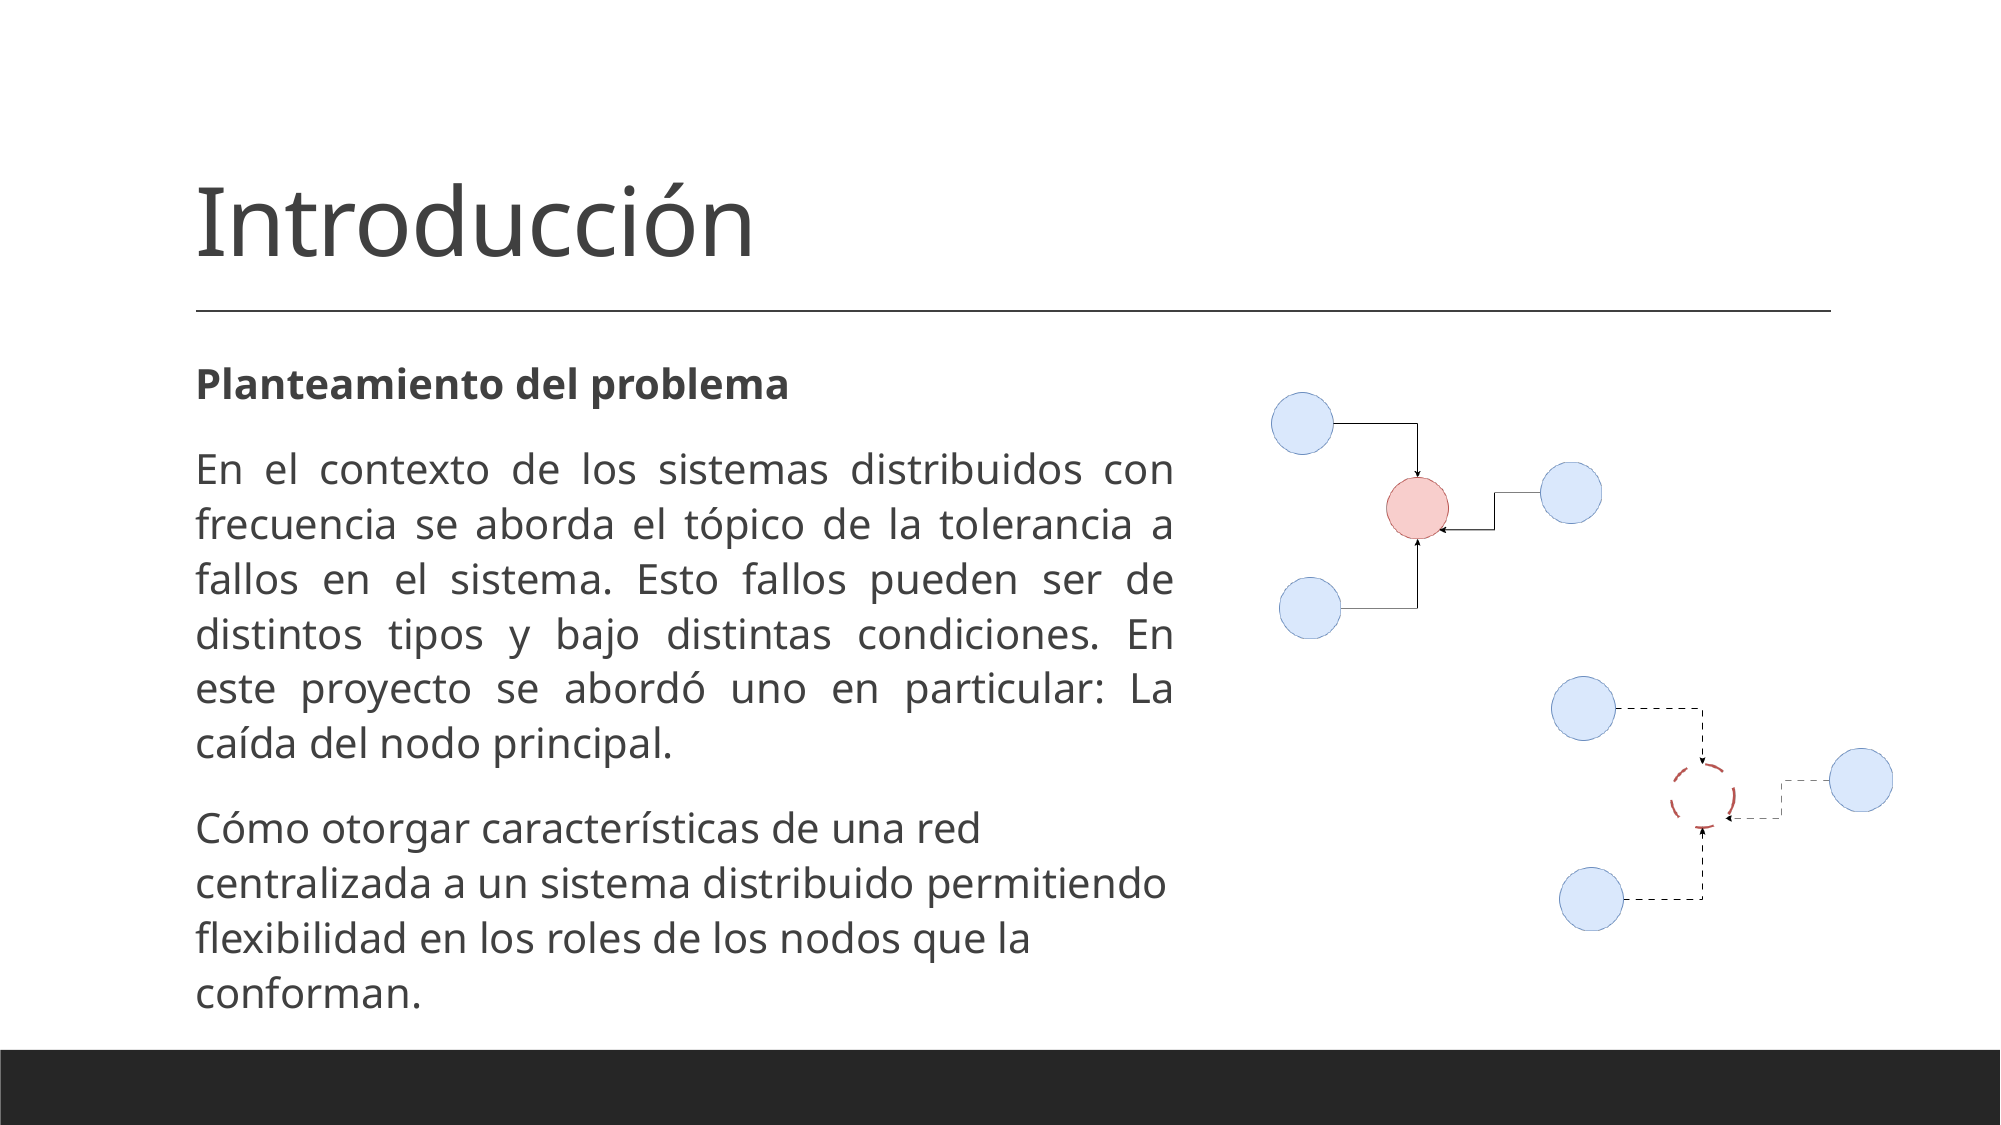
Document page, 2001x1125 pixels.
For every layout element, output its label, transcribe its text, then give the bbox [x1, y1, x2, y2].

picture [1270, 391, 1602, 639]
title Introducción [180, 47, 1830, 285]
list Planteamiento del problema En el contexto de los sistemas distribuidos con frecuencia se aborda el tópico de la tolerancia a fallos en el sistema. Esto fallos pueden ser de distintos tipos y bajo distintas condiciones. En este proyecto se abordó uno en particular: La caída del nodo principal. Cómo otorgar características de una red centralizada a un sistema distribuido permitiendo flexibilidad en los roles de los nodos que la conforman. [180, 345, 1176, 963]
picture [1550, 675, 1894, 932]
